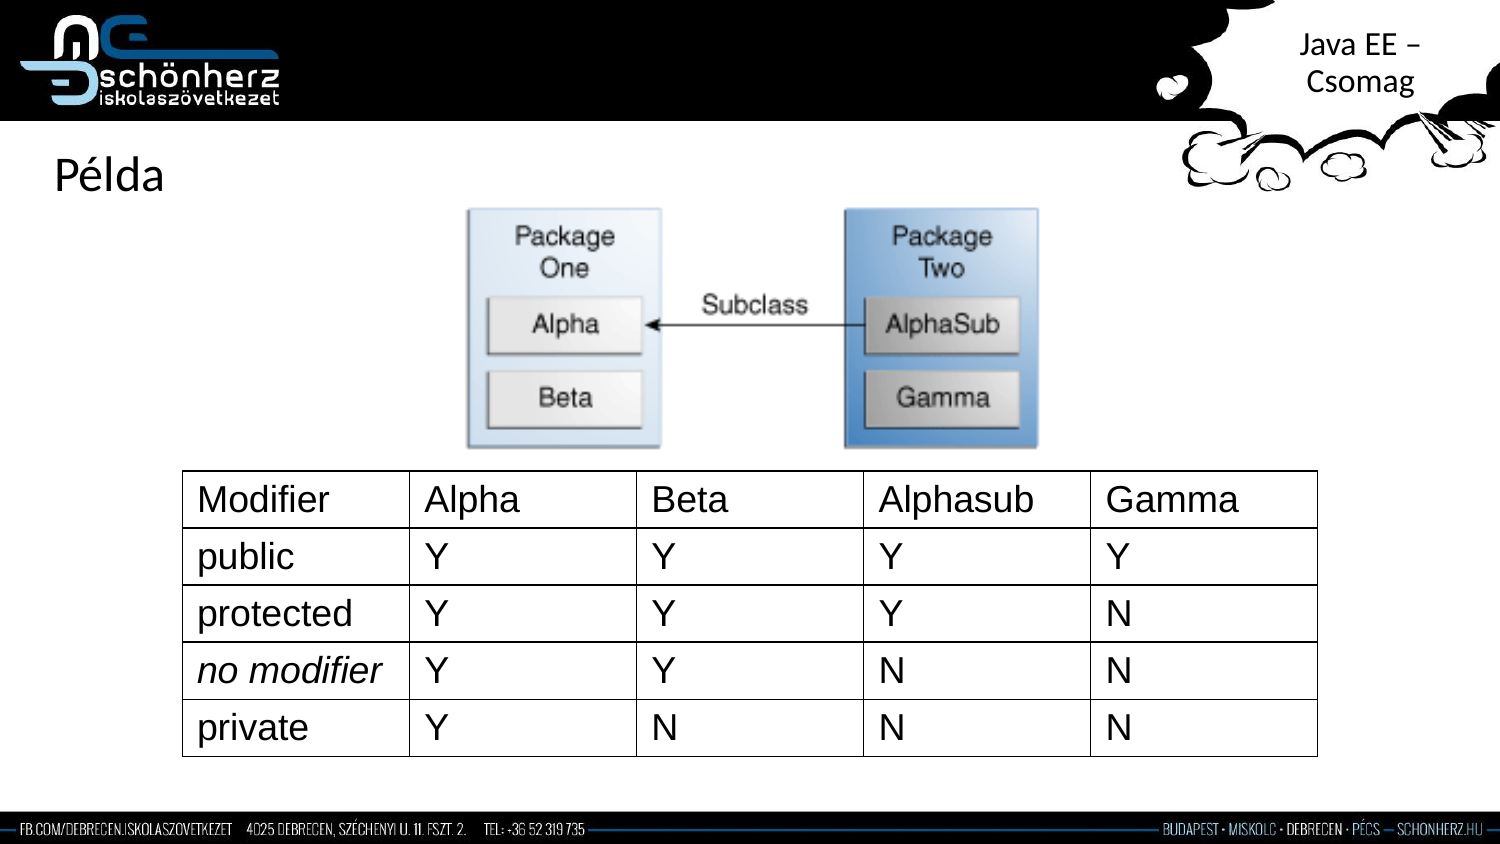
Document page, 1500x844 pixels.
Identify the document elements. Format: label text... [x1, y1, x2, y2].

table_header Beta [637, 474, 863, 527]
table_cell Y [864, 586, 1090, 641]
table_cell public [183, 529, 409, 584]
table_header Gamma [1091, 472, 1317, 527]
table_header Modifier [183, 472, 409, 527]
table_cell protected [183, 586, 409, 641]
table_cell N [1091, 700, 1317, 756]
table_cell Y [410, 586, 636, 641]
table_header Alphasub [864, 472, 1090, 527]
table_cell Y [637, 643, 863, 699]
title Java EE – Csomag [1233, 11, 1488, 107]
subtitle Példa [39, 140, 1455, 213]
table_cell N [637, 700, 863, 756]
table_cell N [1091, 586, 1317, 641]
table_cell N [864, 643, 1090, 699]
table_cell private [183, 700, 409, 756]
table_cell Y [637, 529, 863, 584]
table_cell Y [864, 529, 1090, 584]
table_cell N [864, 700, 1090, 756]
table_cell Y [410, 529, 636, 584]
table_header Alpha [410, 472, 636, 527]
table_cell Y [410, 700, 636, 756]
table_cell Y [637, 586, 863, 641]
picture [0, 0, 1500, 844]
table_cell no modifier [183, 643, 409, 699]
table_cell N [1091, 643, 1317, 699]
table_cell Y [1091, 529, 1317, 584]
table_cell Y [410, 643, 636, 699]
